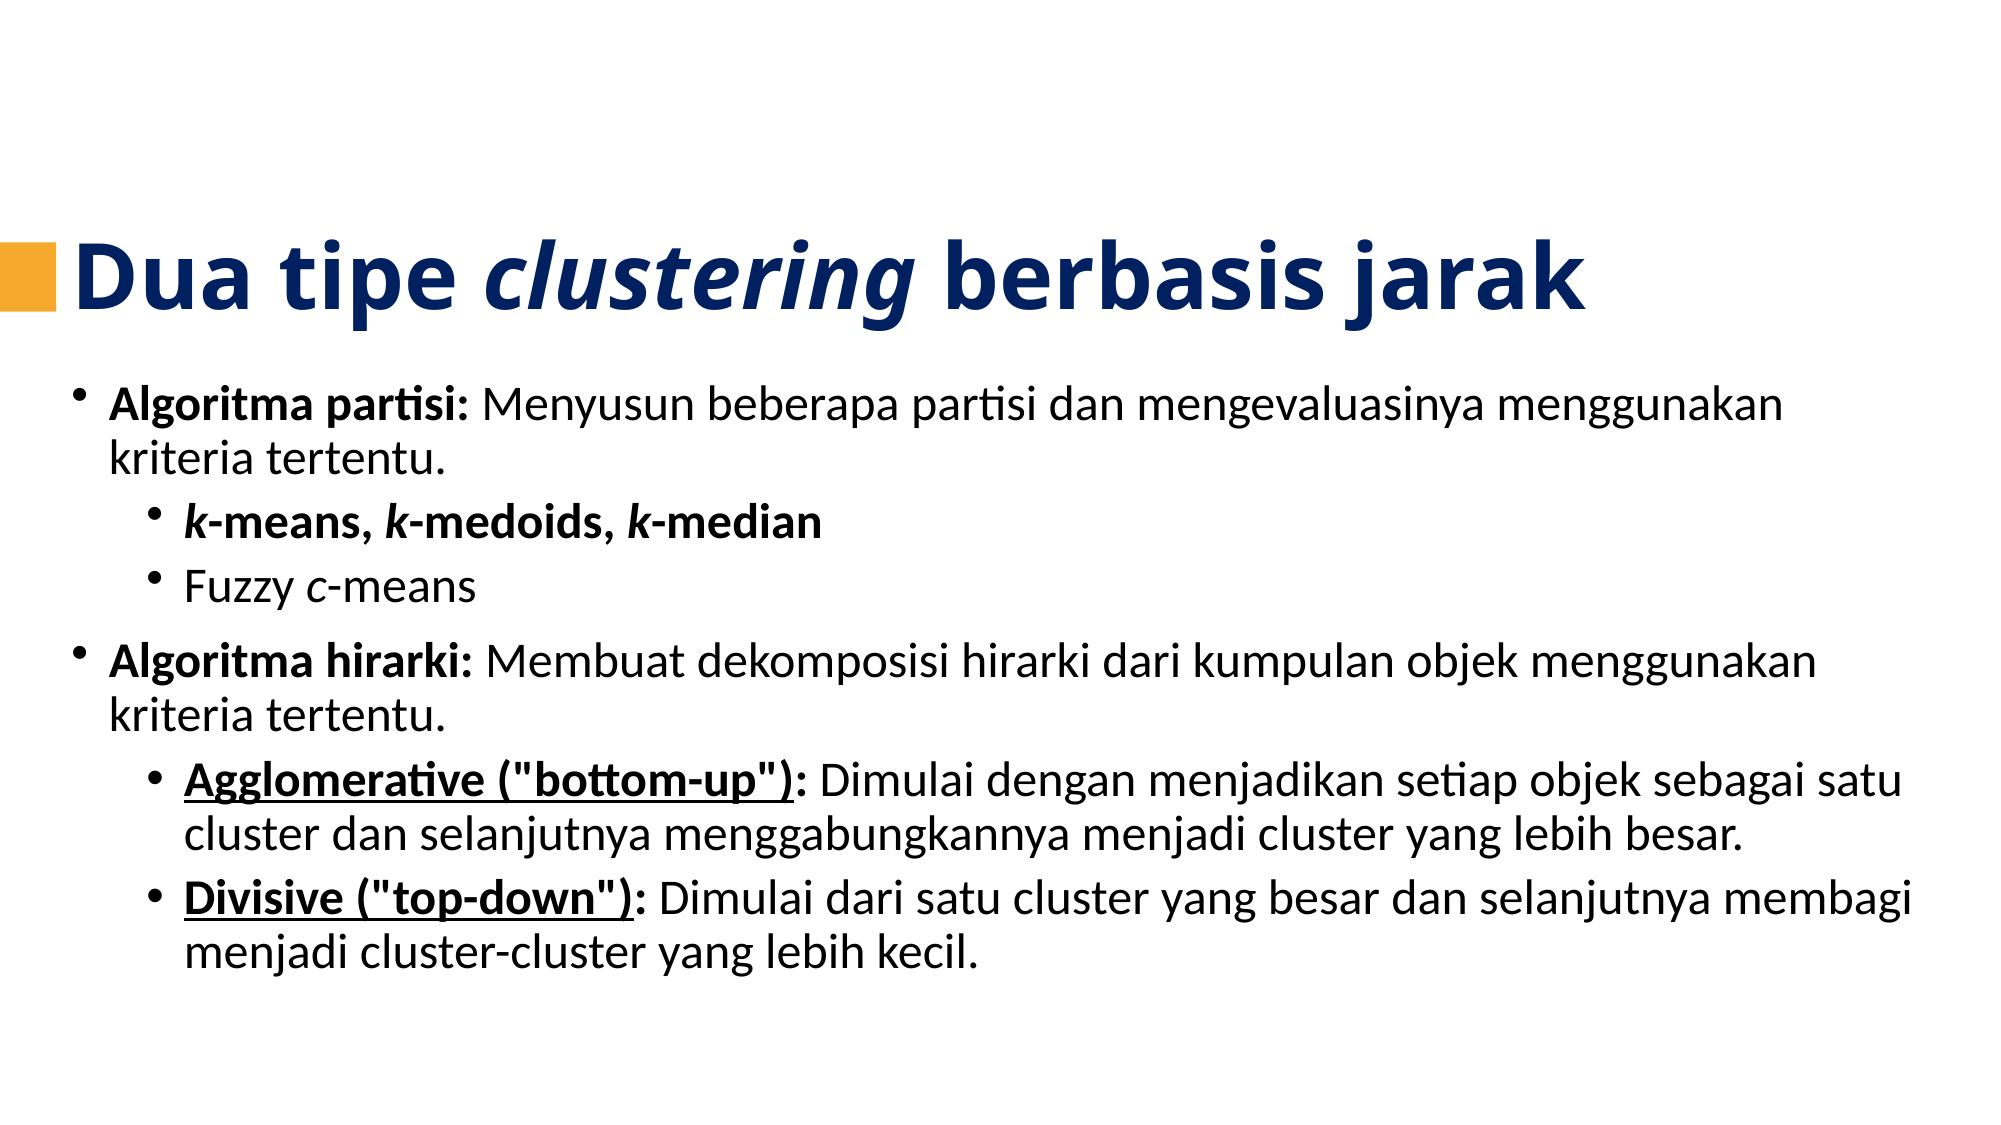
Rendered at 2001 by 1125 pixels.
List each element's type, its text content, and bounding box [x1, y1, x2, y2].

list Algoritma partisi: Menyusun beberapa partisi dan mengevaluasinya menggunakan kriteria tertentu. k-means, k-medoids, k-median Fuzzy c-means Algoritma hirarki: Membuat dekomposisi hirarki dari kumpulan objek menggunakan kriteria tertentu. Agglomerative ("bottom-up"): Dimulai dengan menjadikan setiap objek sebagai satu cluster dan selanjutnya menggabungkannya menjadi cluster yang lebih besar. Divisive ("top-down"): Dimulai dari satu cluster yang besar dan selanjutnya membagi menjadi cluster-cluster yang lebih kecil. [56, 369, 1941, 1014]
text_box Dua tipe clustering berbasis jarak [56, 209, 1611, 337]
text_box [0, 241, 57, 313]
